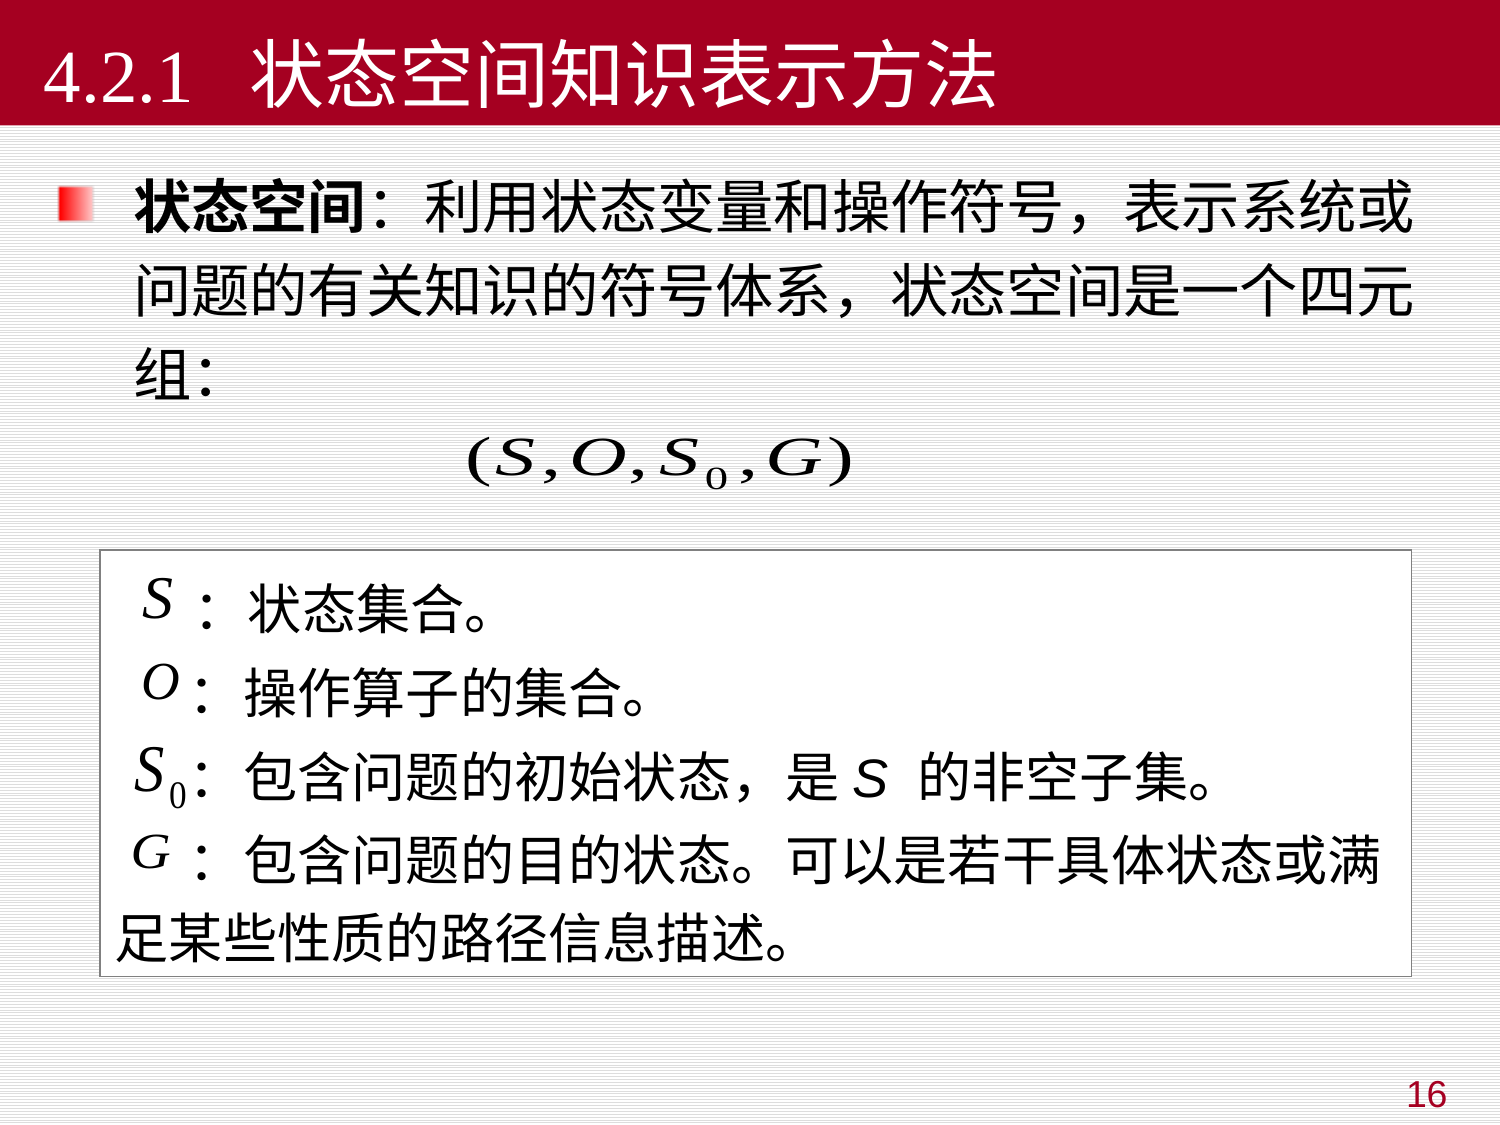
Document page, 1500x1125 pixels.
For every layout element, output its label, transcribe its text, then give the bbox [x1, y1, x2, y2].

list 状态空间：利用状态变量和操作符号，表示系统或问题的有关知识的符号体系，状态空间是一个四元组： [40, 148, 1460, 1036]
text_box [99, 549, 1412, 985]
title 4.2.1 状态空间知识表示方法 [0, 1, 1500, 126]
slide_number 16 [1137, 1062, 1463, 1122]
picture [56, 184, 98, 226]
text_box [454, 420, 869, 504]
